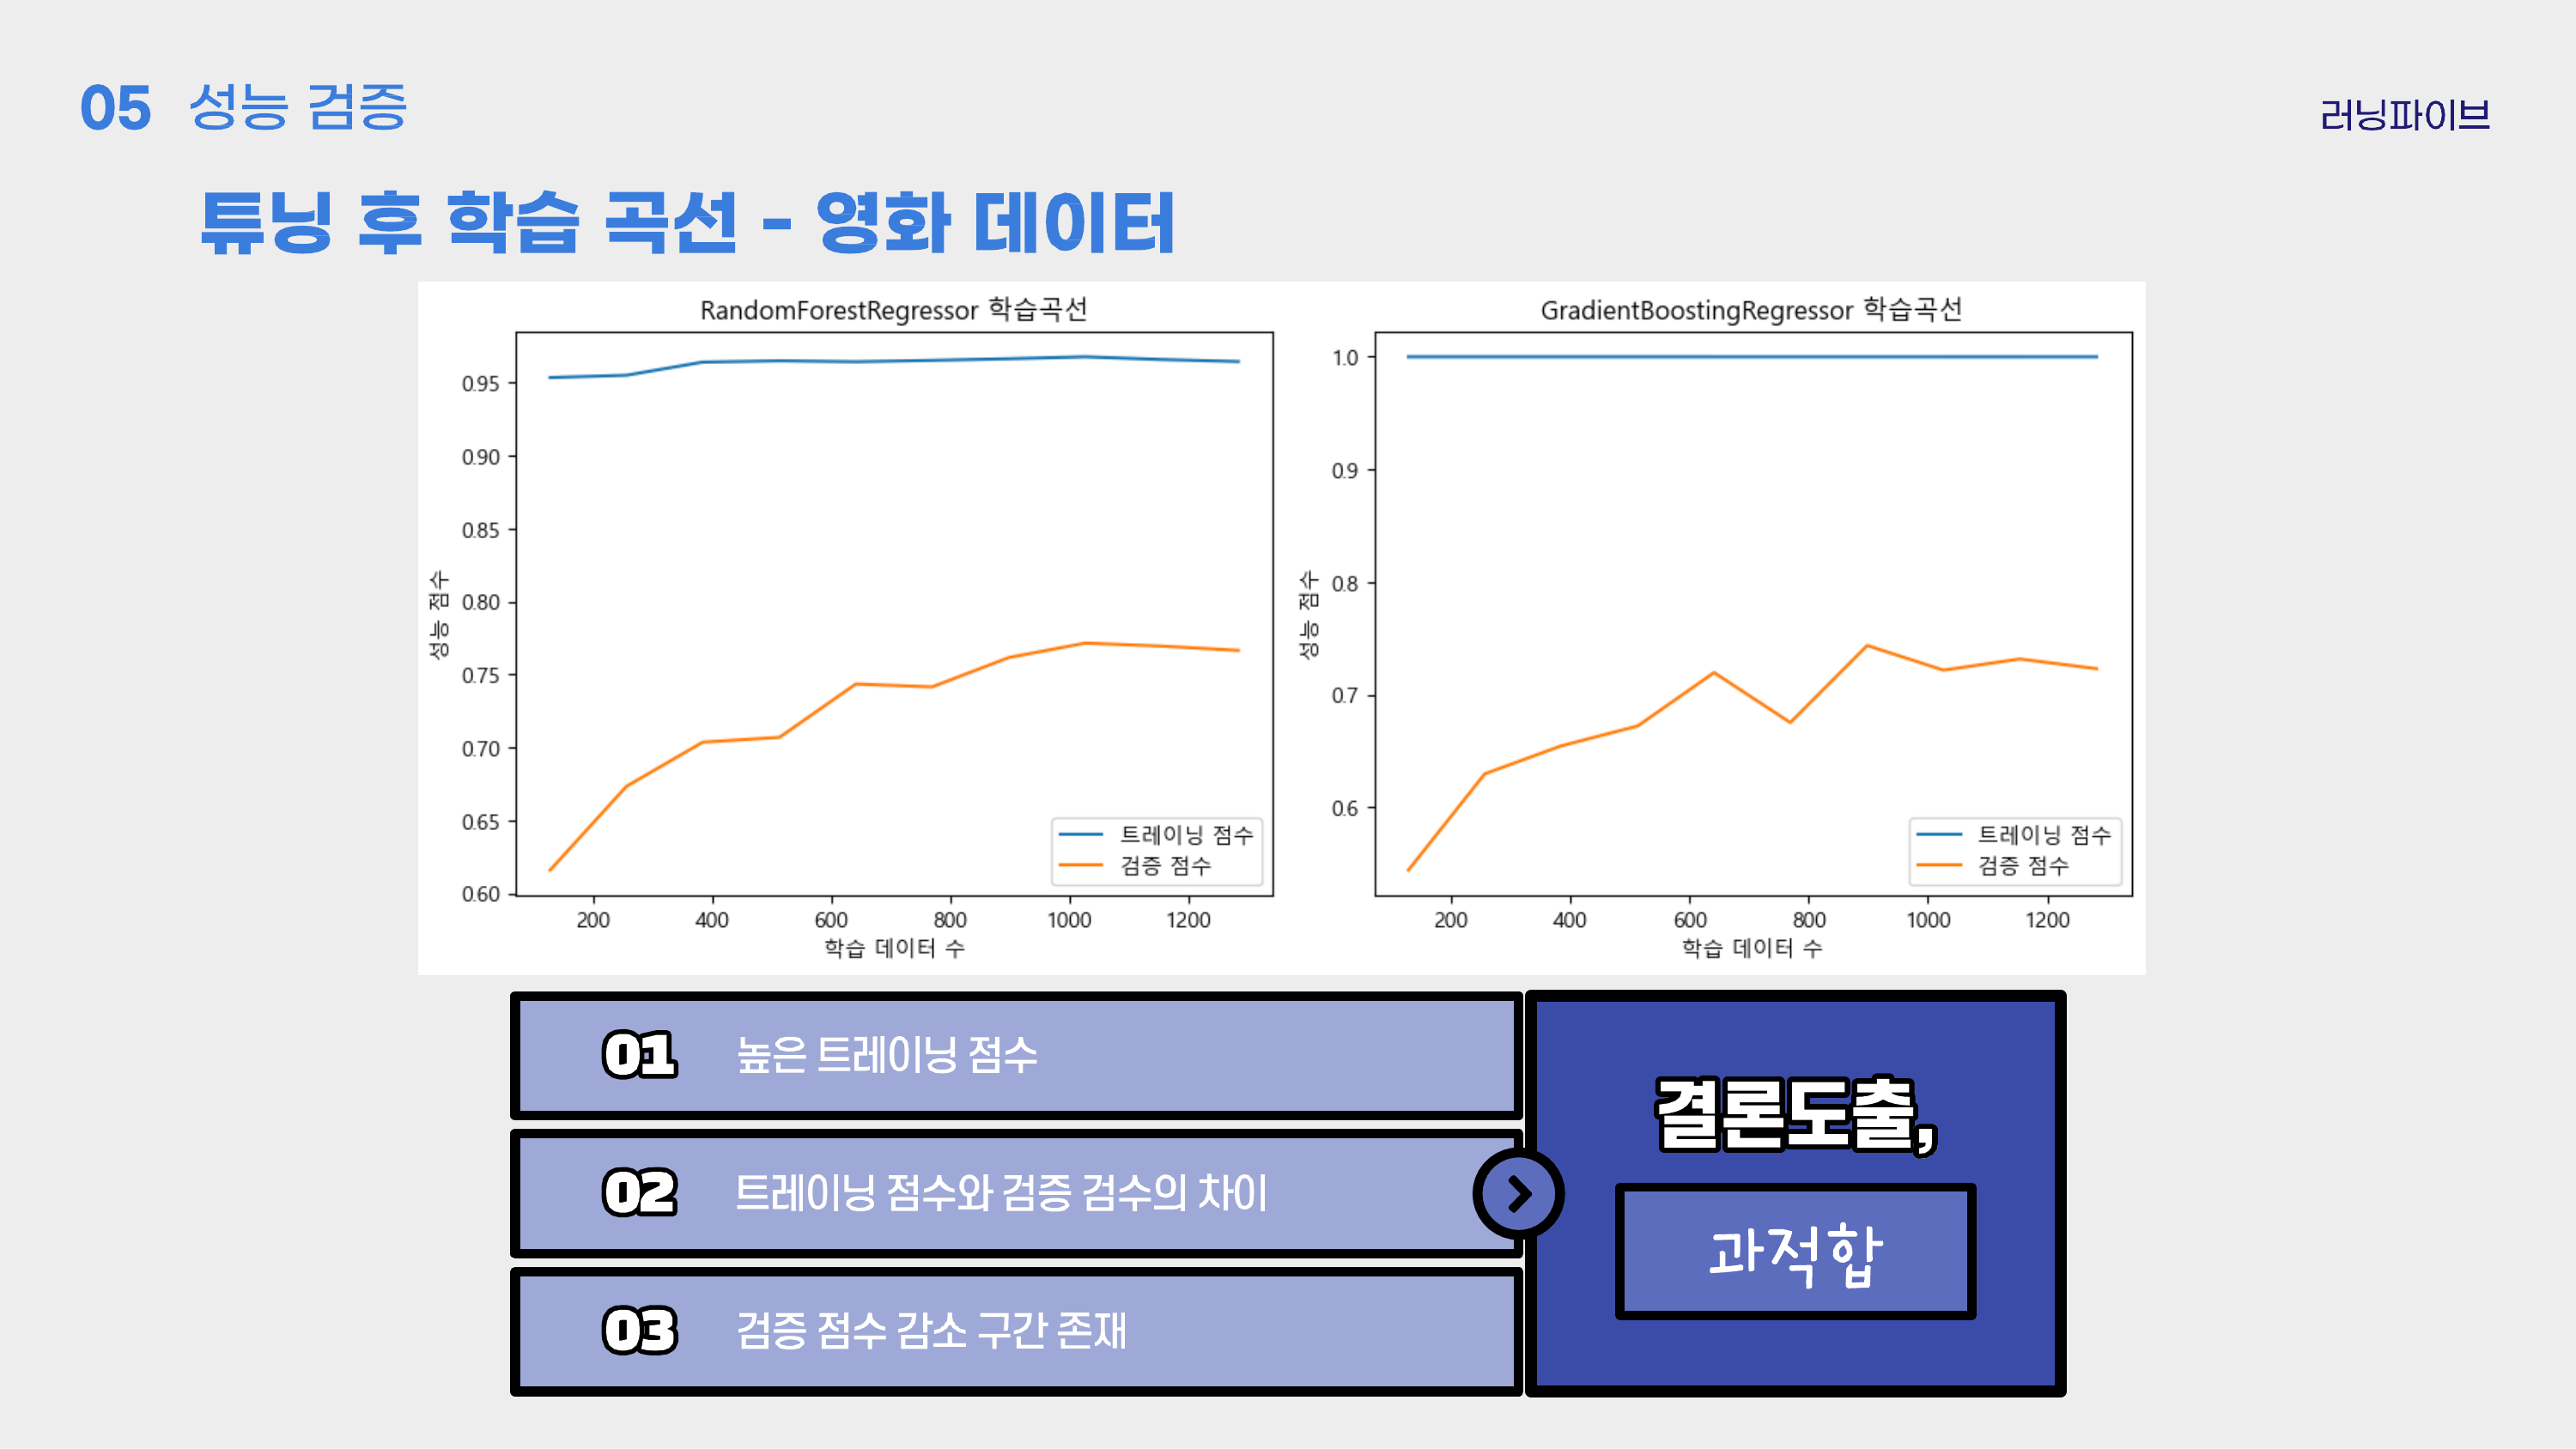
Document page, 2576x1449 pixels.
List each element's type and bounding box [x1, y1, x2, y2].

text_box [520, 228, 576, 253]
text_box [601, 1305, 679, 1356]
text_box [272, 191, 315, 223]
text_box [201, 232, 264, 255]
text_box [205, 192, 261, 229]
picture [2323, 99, 2351, 130]
text_box [191, 84, 222, 109]
text_box [313, 111, 352, 130]
text_box [194, 111, 234, 130]
text_box [362, 113, 404, 130]
text_box [517, 216, 580, 227]
text_box [493, 191, 513, 231]
text_box [609, 191, 665, 215]
text_box [363, 207, 417, 232]
text_box [976, 193, 1007, 251]
text_box [1115, 193, 1155, 251]
text_box [274, 225, 331, 254]
text_box [217, 83, 234, 110]
text_box [857, 191, 878, 226]
picture [418, 282, 2146, 975]
text_box [932, 191, 951, 253]
text_box [1653, 1073, 1938, 1160]
text_box [510, 1128, 1524, 1259]
text_box [763, 218, 791, 230]
text_box [1024, 191, 1036, 253]
text_box [510, 1266, 1524, 1397]
text_box [822, 226, 878, 254]
text_box [451, 233, 506, 254]
text_box [317, 191, 330, 226]
text_box [1524, 990, 2068, 1398]
text_box [674, 191, 718, 230]
text_box [711, 191, 735, 238]
text_box [817, 191, 857, 225]
text_box [997, 191, 1021, 252]
text_box [361, 190, 420, 206]
text_box [510, 991, 1522, 1121]
text_box [1615, 1182, 1977, 1320]
text_box [605, 207, 668, 228]
text_box [449, 206, 488, 231]
text_box [818, 1036, 920, 1073]
text_box [360, 105, 407, 110]
text_box [1151, 191, 1173, 253]
text_box [2461, 100, 2488, 119]
text_box [245, 112, 286, 130]
text_box [1091, 191, 1103, 253]
text_box [359, 233, 422, 255]
text_box [81, 84, 115, 130]
text_box [886, 209, 929, 251]
text_box [2458, 125, 2490, 129]
text_box [245, 83, 286, 100]
text_box [1046, 192, 1084, 252]
text_box [362, 84, 404, 102]
text_box [242, 105, 289, 110]
text_box [519, 190, 579, 215]
text_box [310, 83, 352, 109]
text_box [1472, 1147, 1566, 1240]
text_box [2357, 99, 2454, 130]
text_box [679, 231, 736, 253]
text_box [118, 85, 151, 130]
text_box [447, 191, 490, 205]
text_box [609, 232, 665, 254]
text_box [601, 1167, 678, 1218]
text_box [885, 191, 928, 208]
